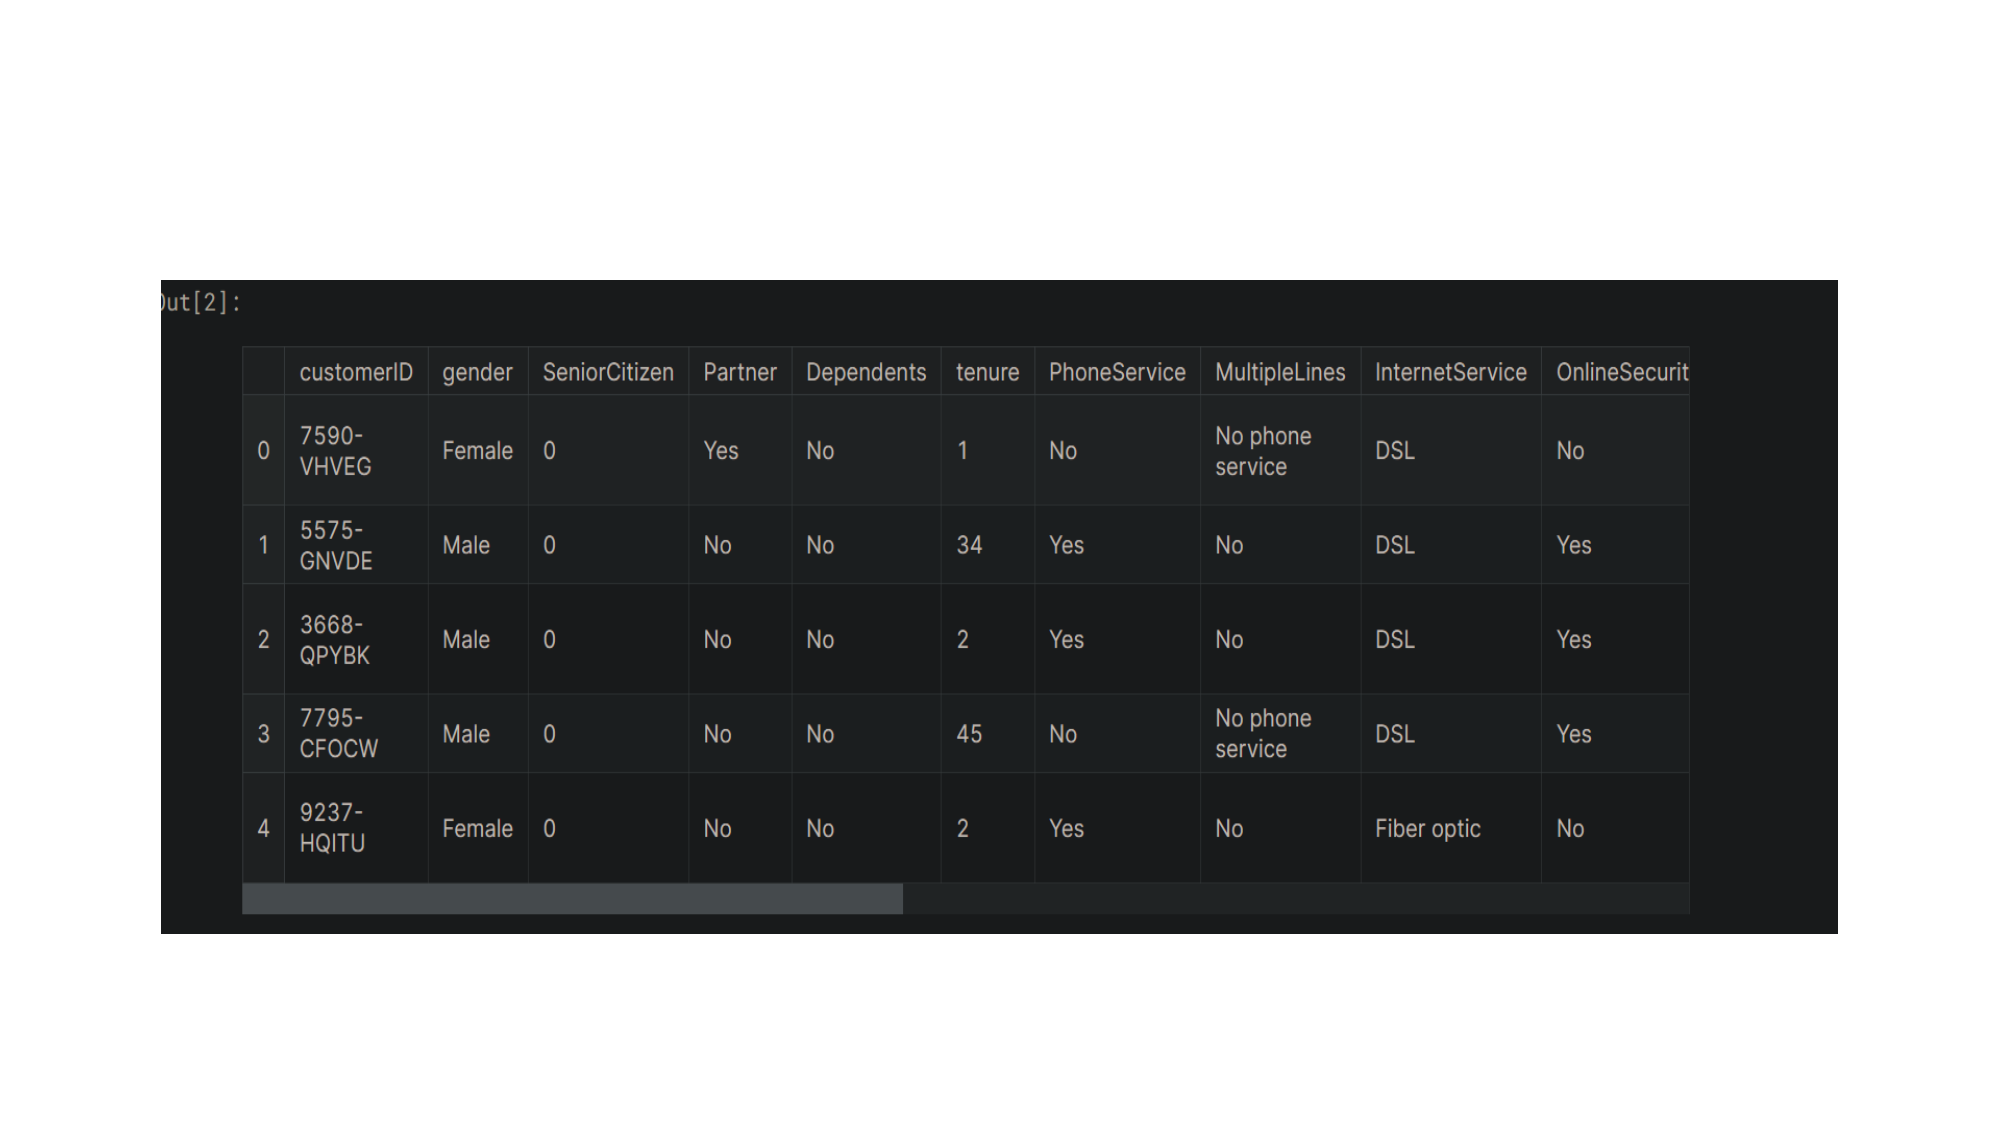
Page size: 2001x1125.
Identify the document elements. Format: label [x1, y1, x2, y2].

list [161, 279, 1839, 935]
